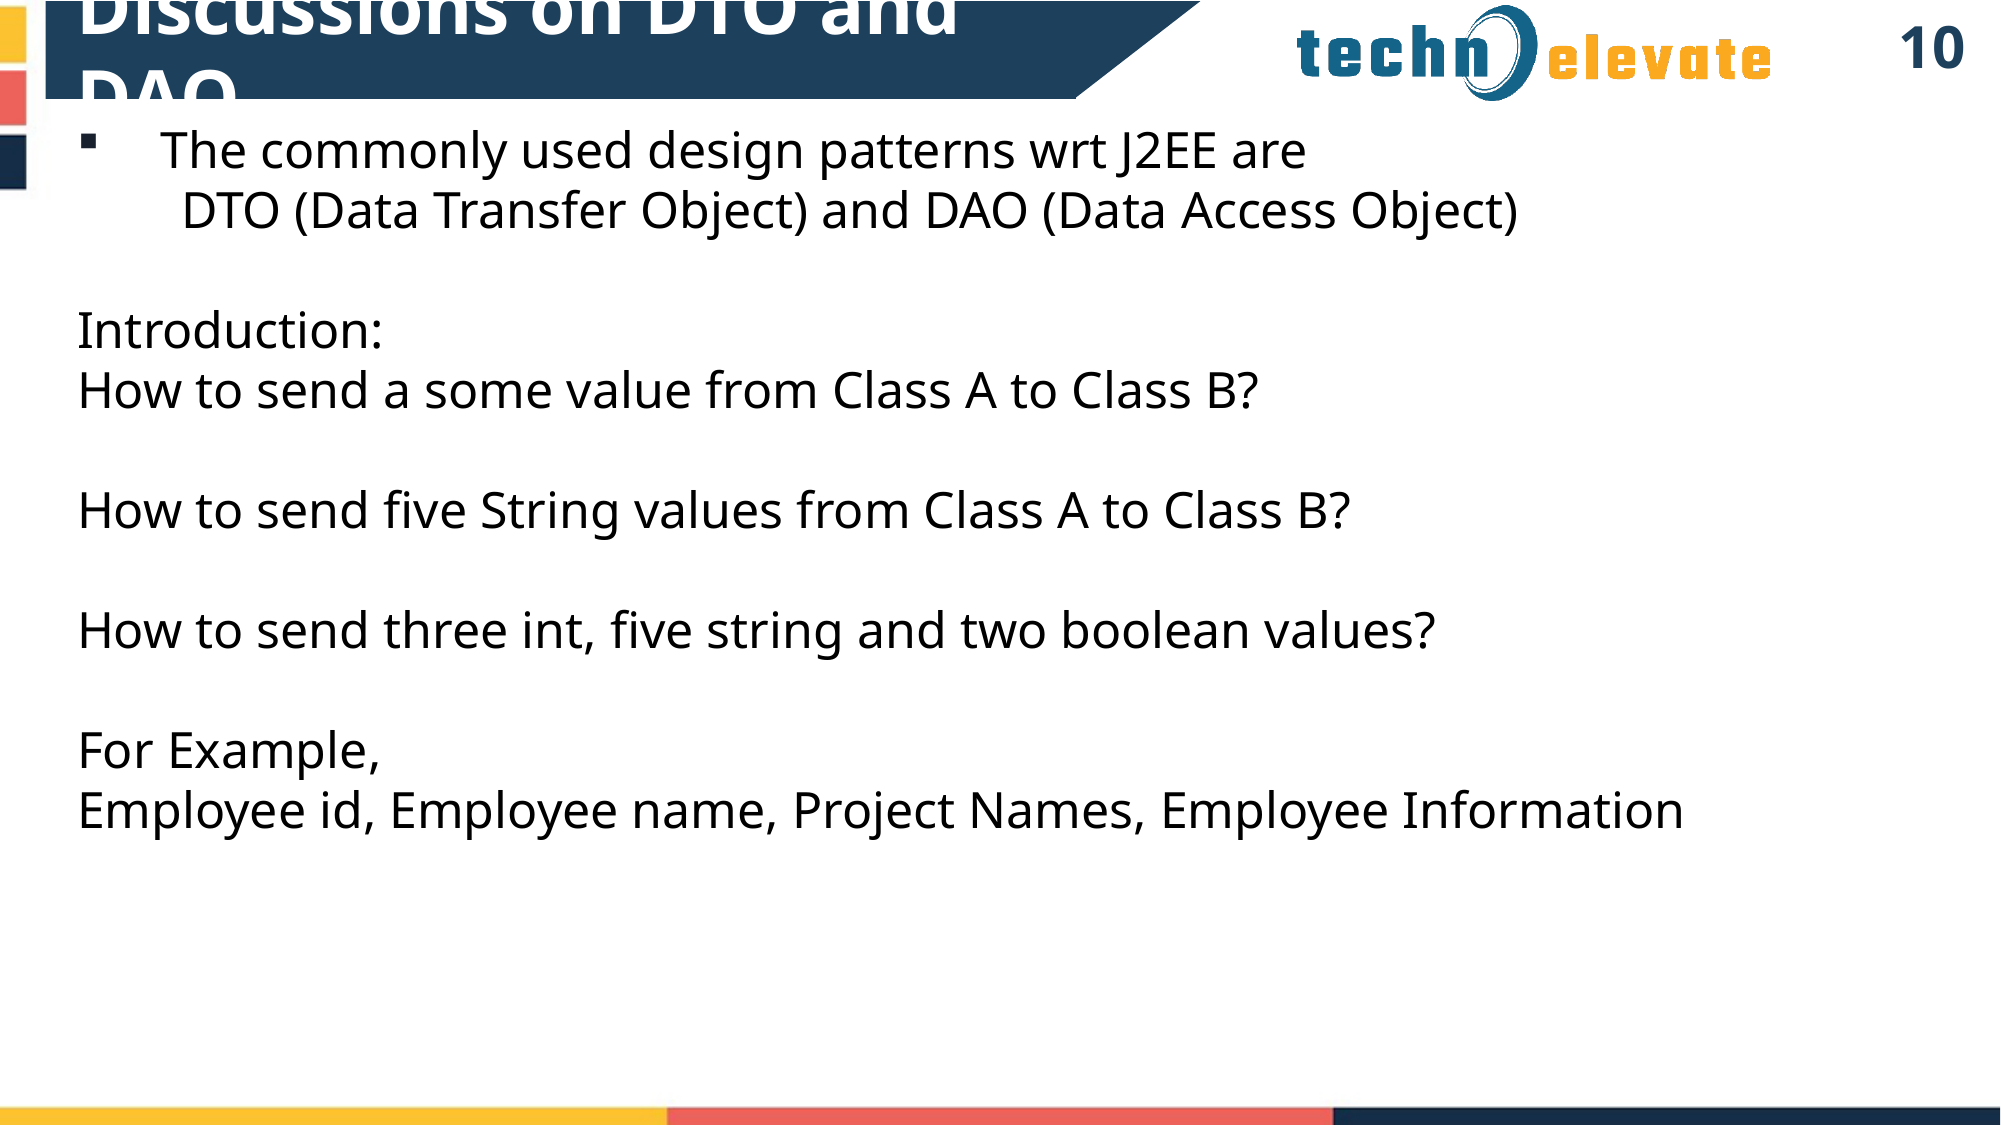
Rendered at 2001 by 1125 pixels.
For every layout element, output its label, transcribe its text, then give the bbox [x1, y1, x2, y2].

list Discussions on DTO and DAO [45, 0, 1055, 99]
list The commonly used design patterns wrt J2EE are DTO (Data Transfer Object) and DAO (Data Access Object) Introduction: How to send a some value from Class A to Class B? How to send five String values from Class A to Class B? How to send three int, five string and two boolean values? For Example, Employee id, Employee name, Project Names, Employee Information [45, 110, 1976, 1091]
picture [0, 0, 2001, 1125]
slide_number 9 [1865, 15, 1999, 84]
